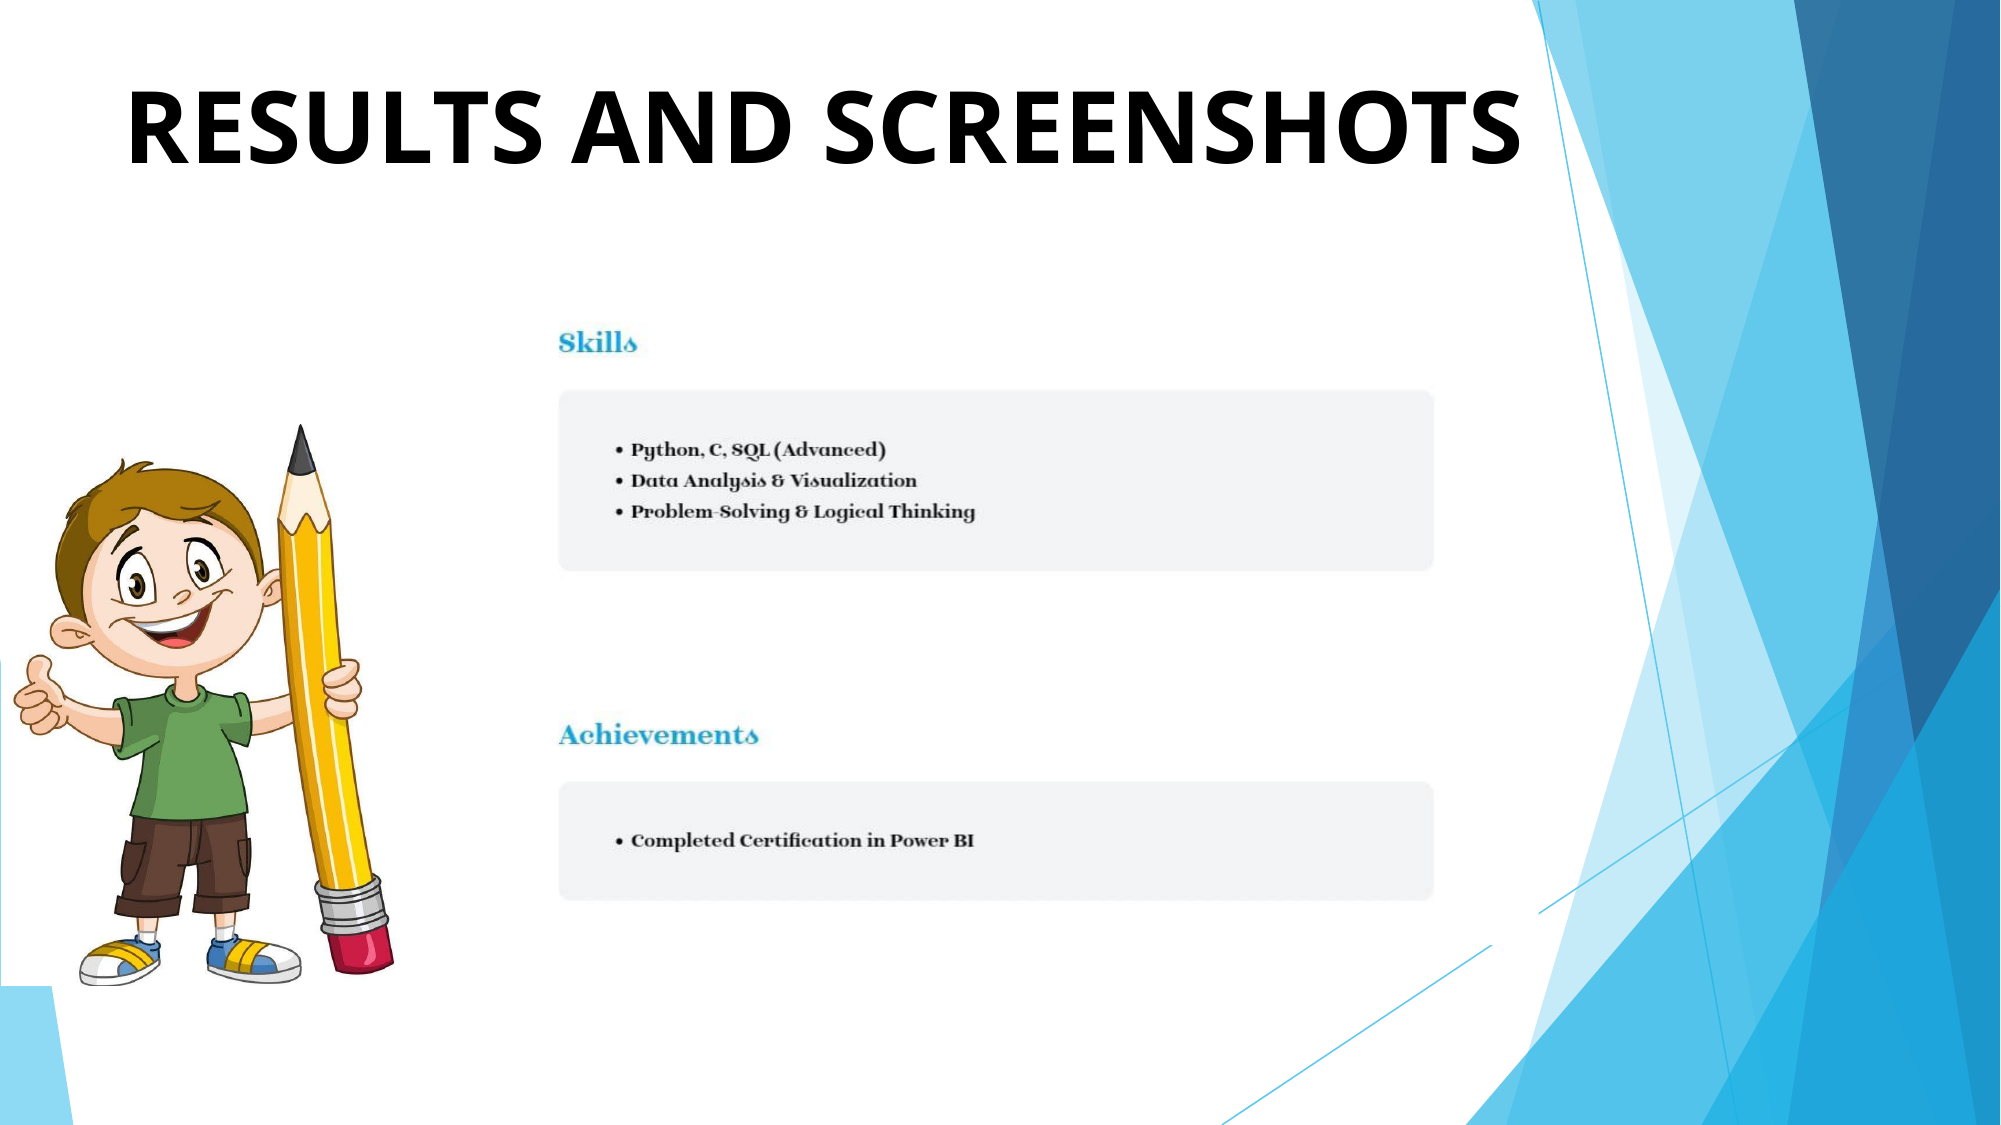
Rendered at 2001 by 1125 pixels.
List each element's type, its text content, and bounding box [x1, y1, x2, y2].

picture [0, 424, 407, 987]
picture [454, 286, 1539, 946]
title RESULTS AND SCREENSHOTS [123, 63, 1877, 213]
